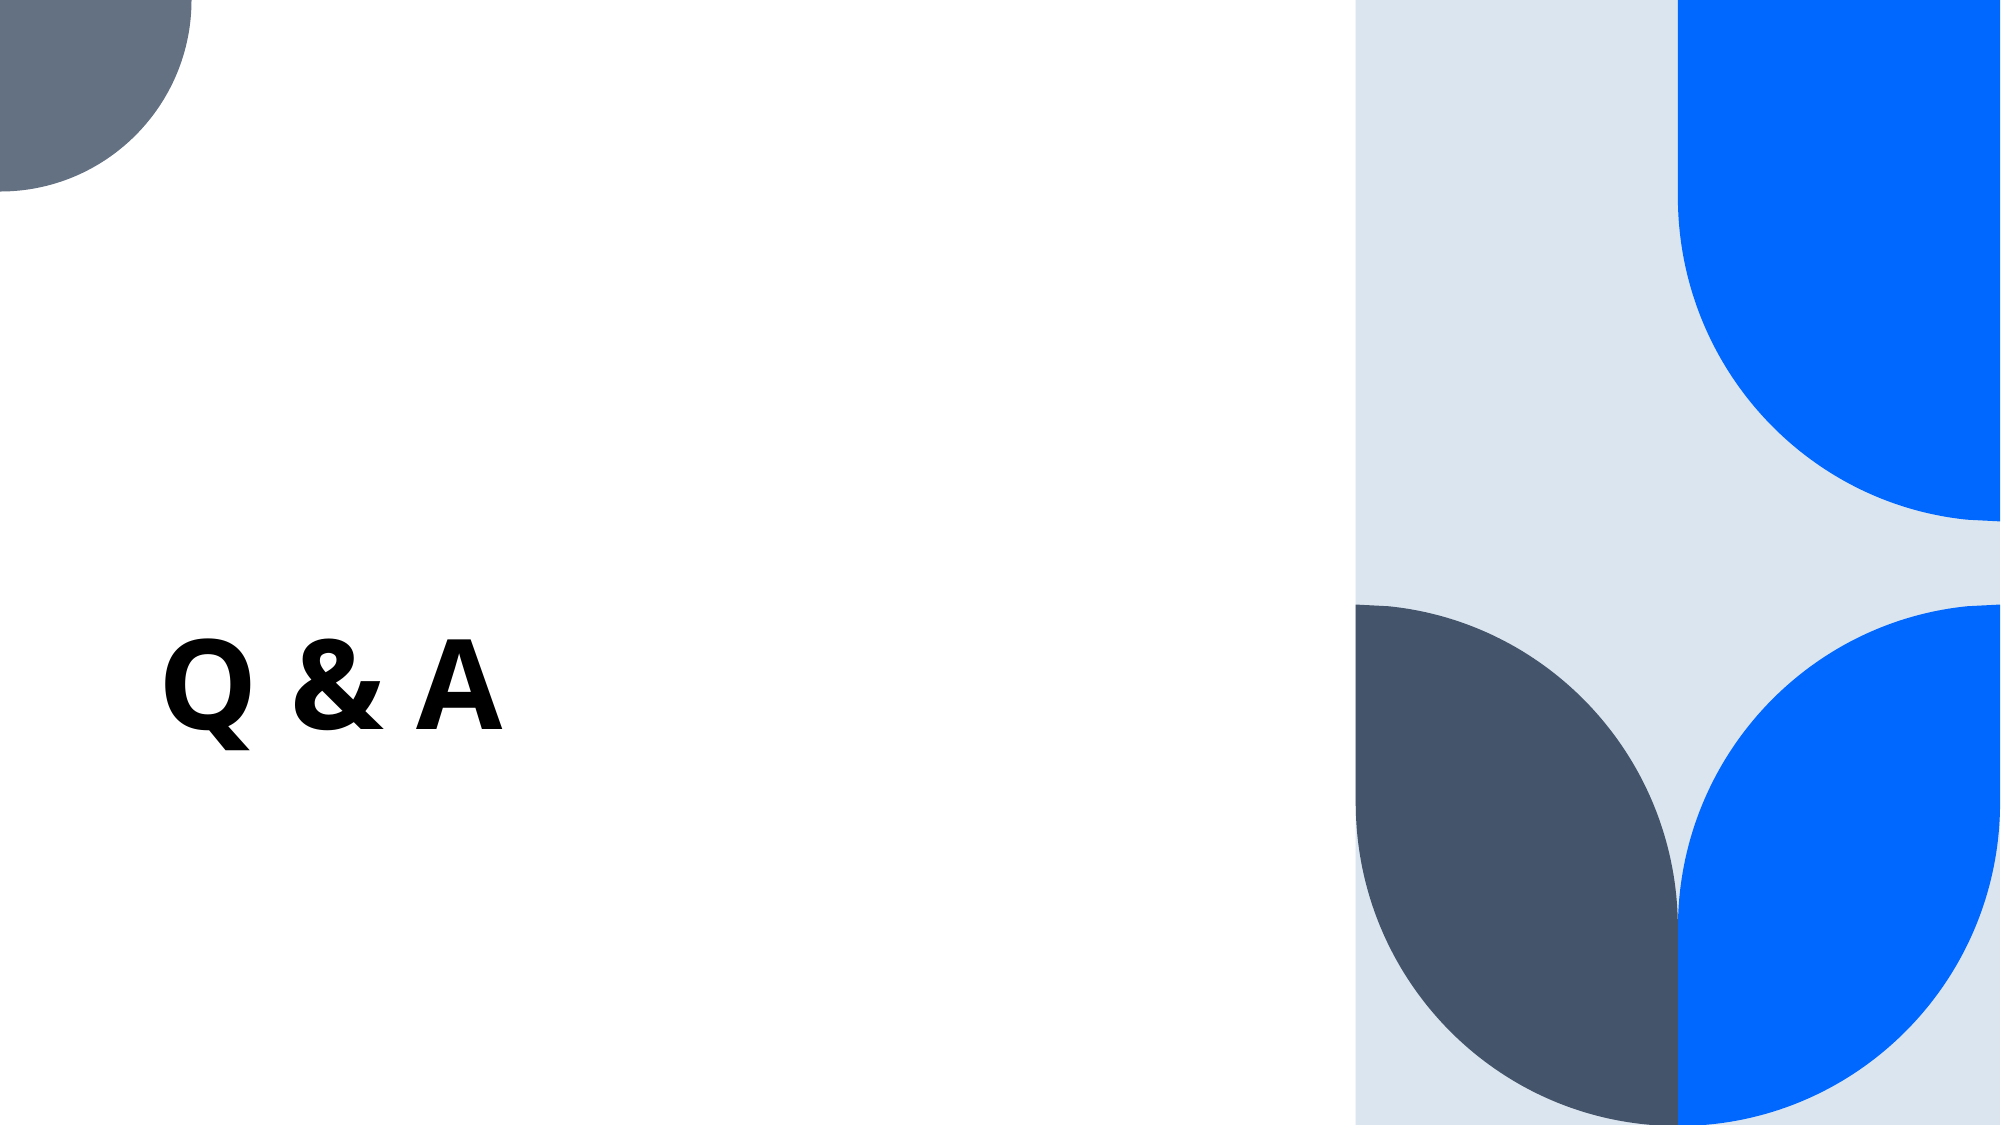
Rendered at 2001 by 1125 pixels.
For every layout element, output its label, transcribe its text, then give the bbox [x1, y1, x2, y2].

title Q & A [143, 474, 1164, 762]
